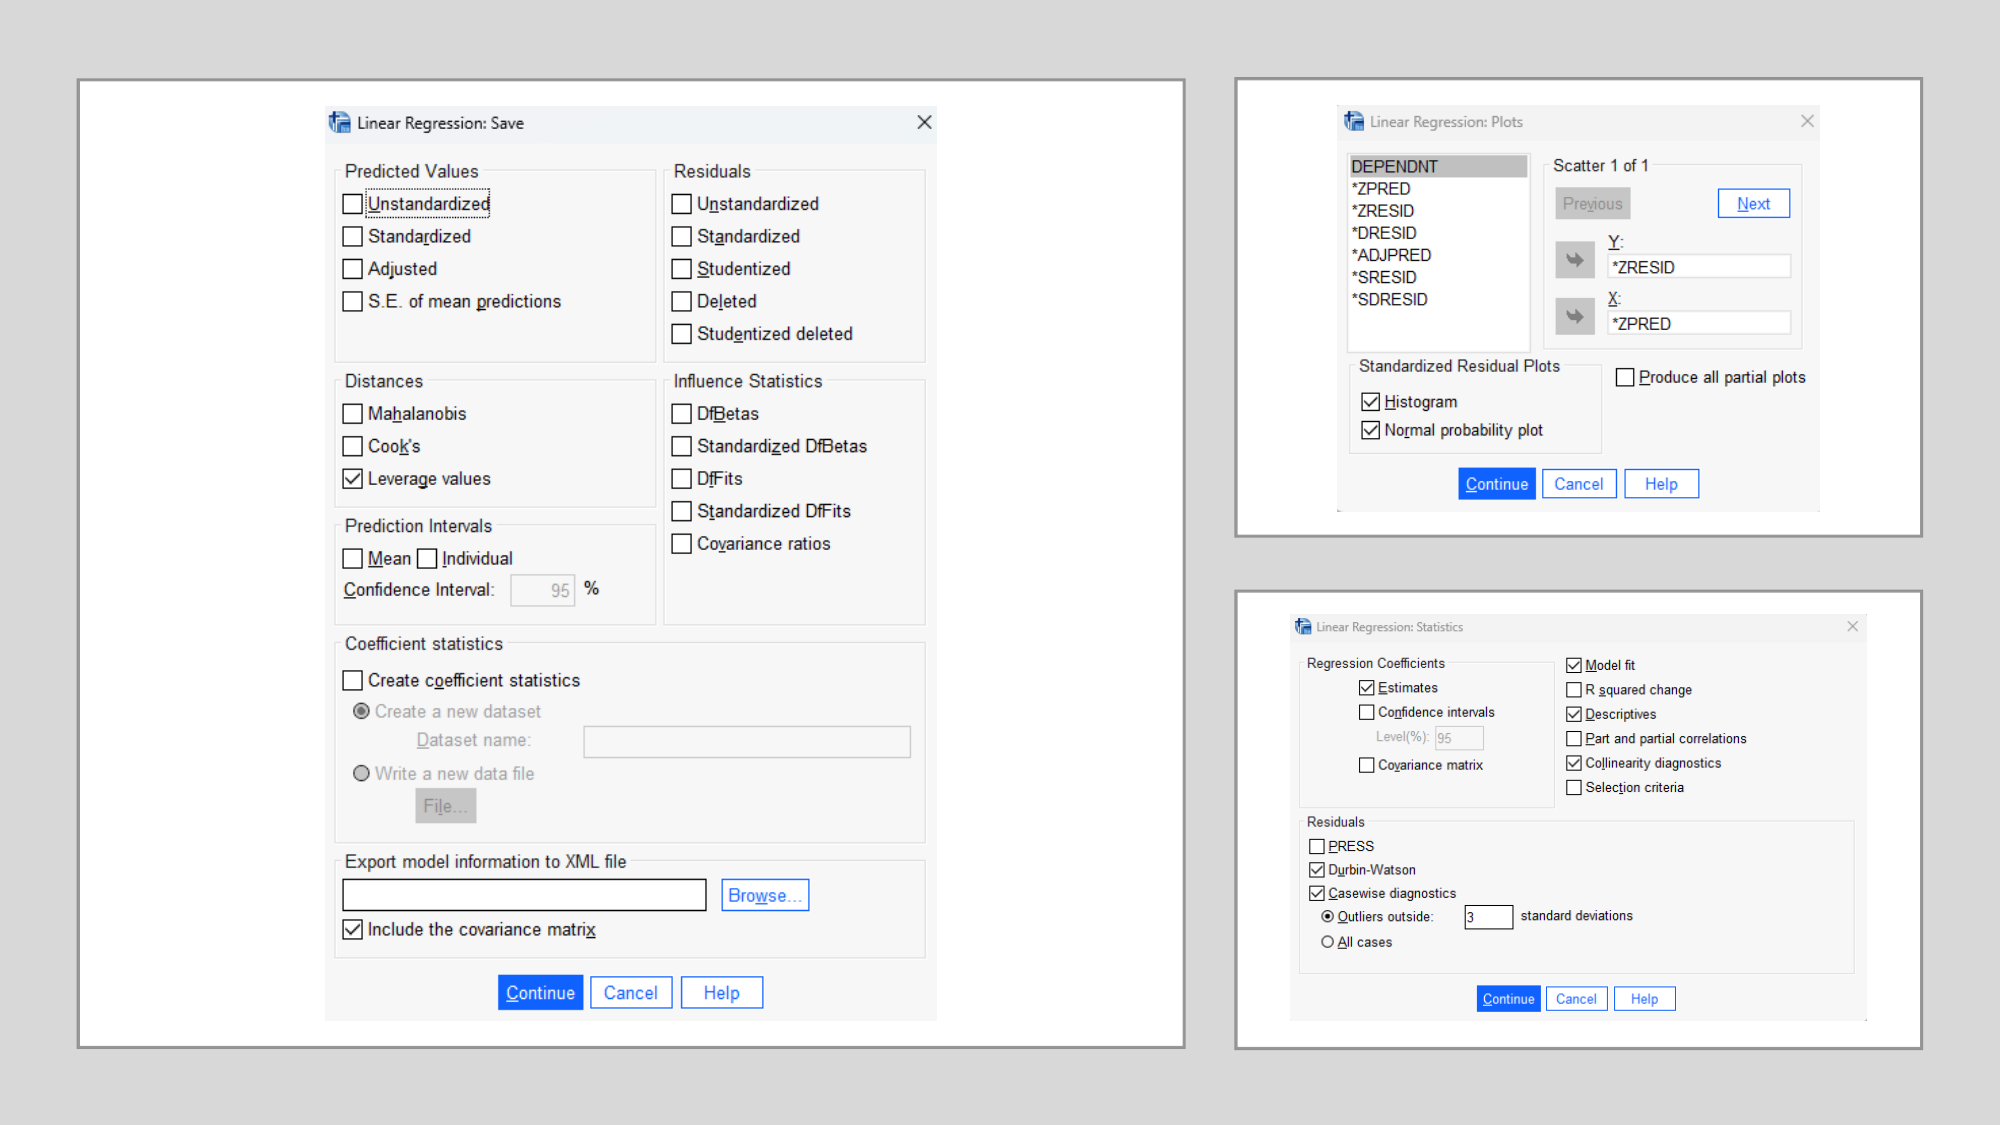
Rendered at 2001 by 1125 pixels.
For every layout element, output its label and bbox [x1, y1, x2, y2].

text_box [77, 79, 1185, 1048]
picture [1290, 614, 1867, 1021]
text_box [0, 0, 2000, 1125]
text_box [1235, 590, 1923, 1049]
picture [1337, 105, 1820, 512]
text_box [1235, 78, 1923, 537]
picture [325, 106, 937, 1021]
